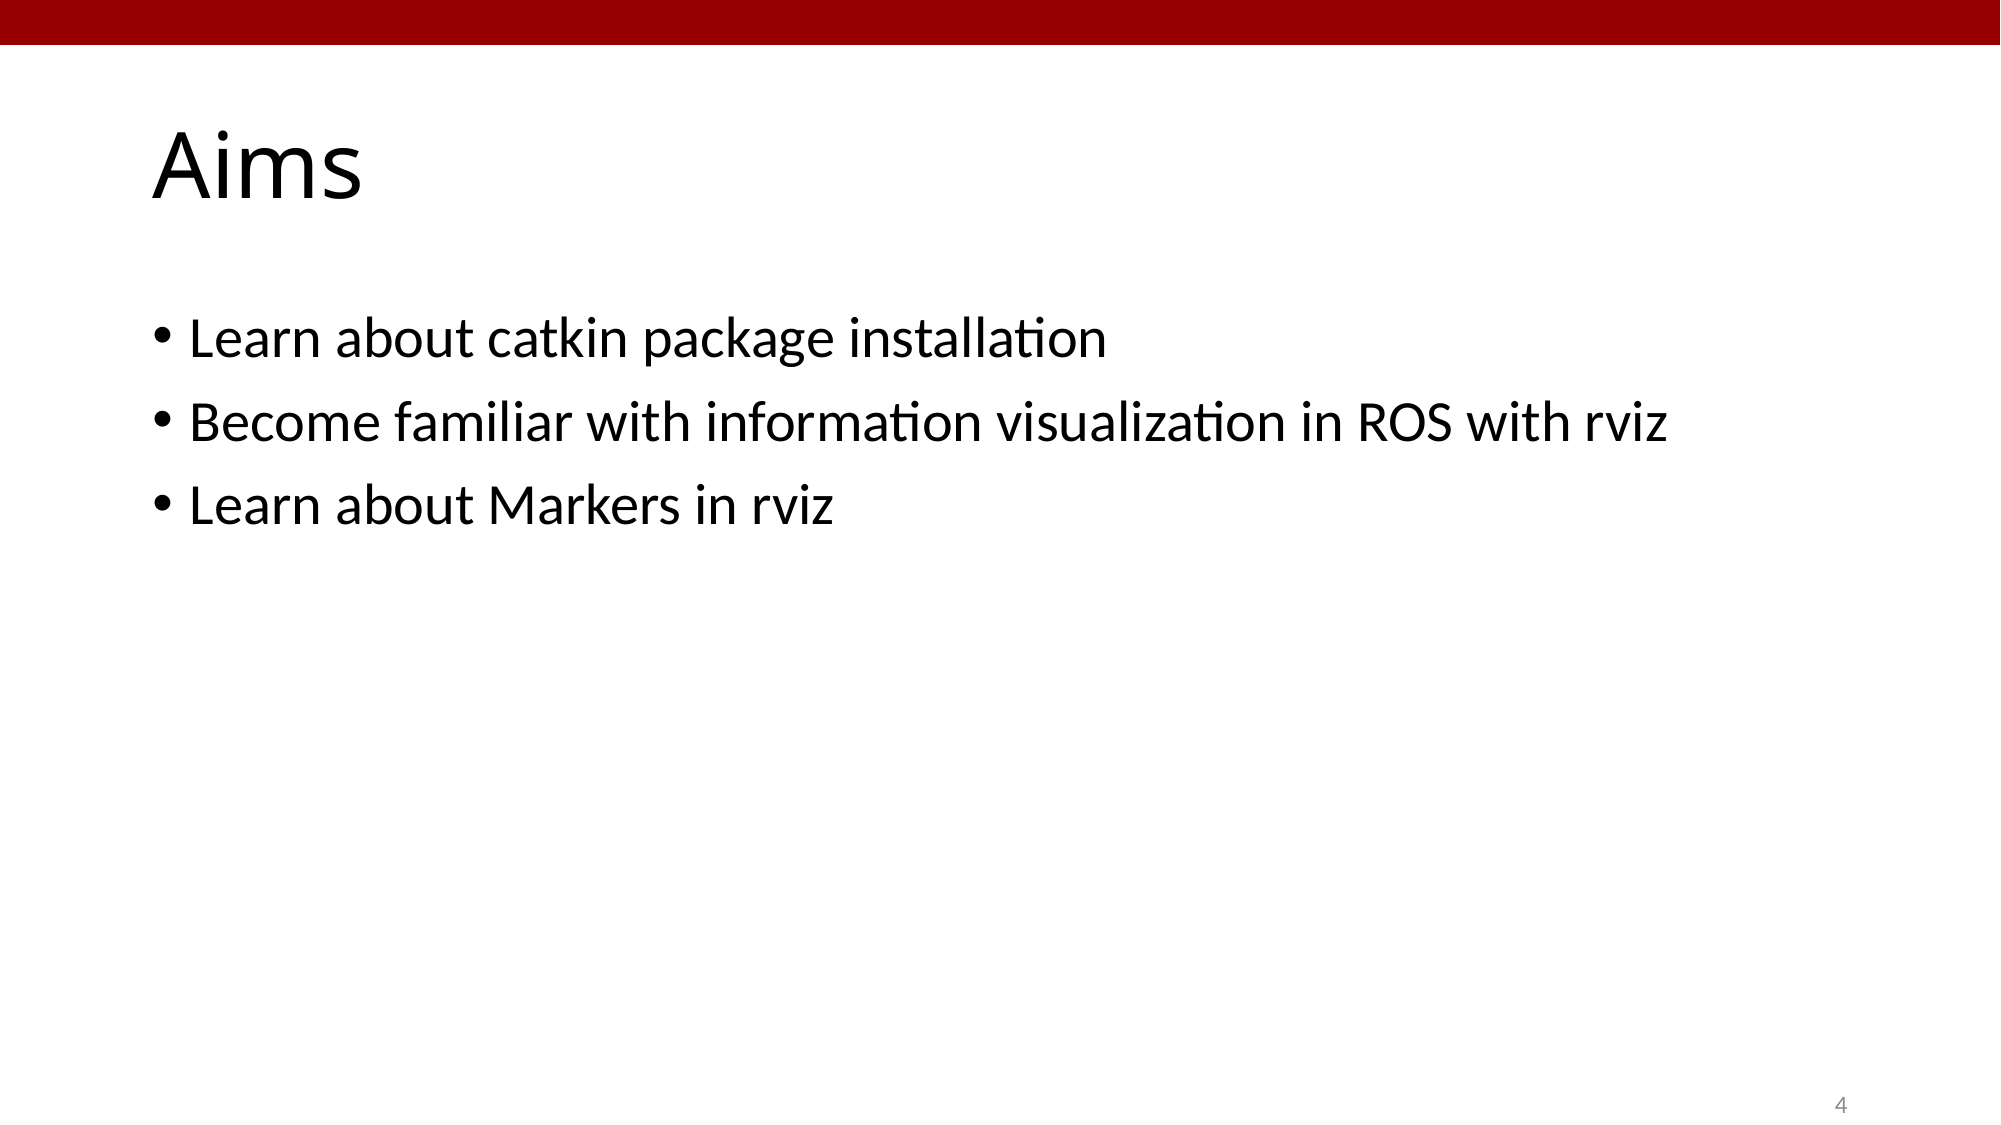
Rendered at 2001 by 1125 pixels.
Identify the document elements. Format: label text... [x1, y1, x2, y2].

slide_number 4 [1412, 1073, 1863, 1125]
list Learn about catkin package installation Become familiar with information visualization in ROS with rviz Learn about Markers in rviz [137, 299, 1863, 1014]
title Aims [137, 59, 1863, 278]
